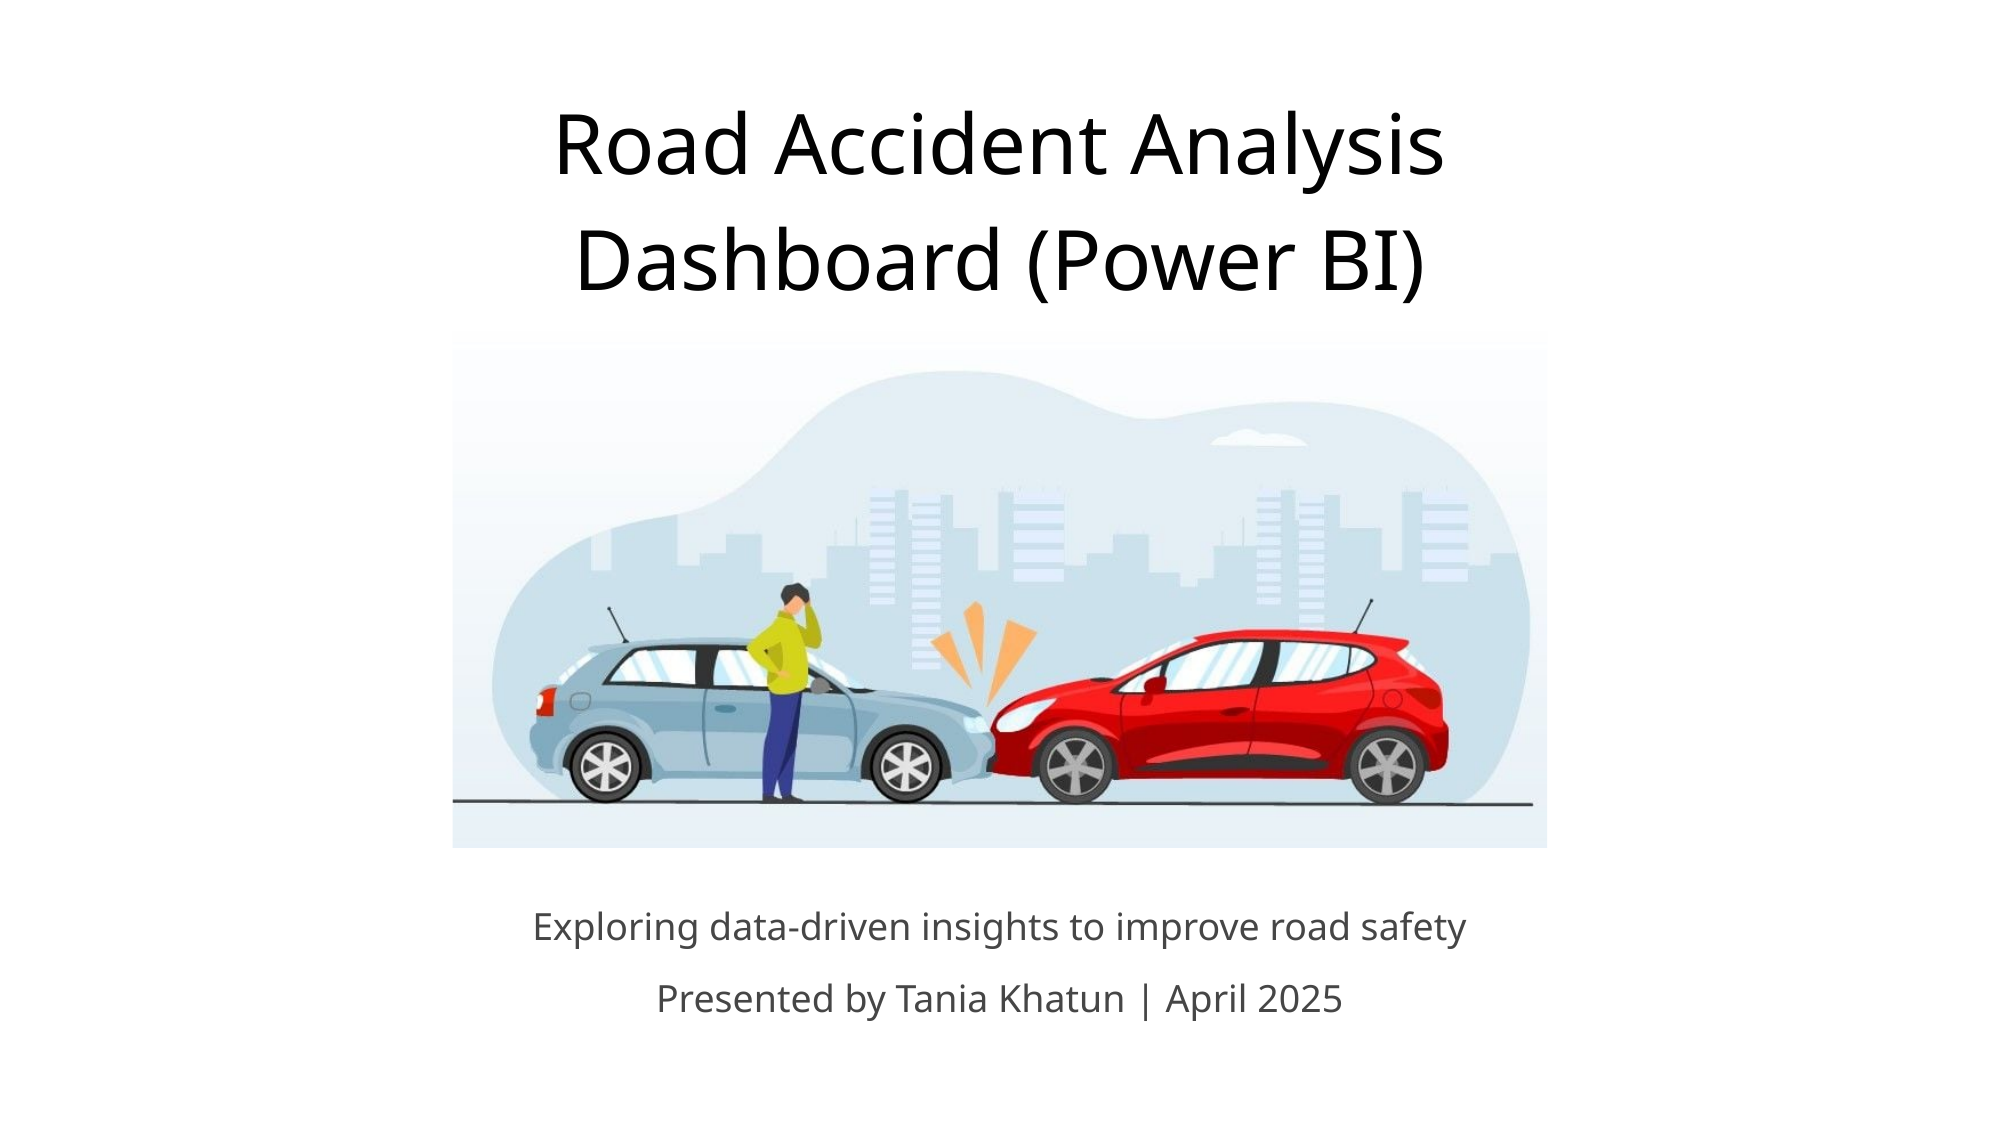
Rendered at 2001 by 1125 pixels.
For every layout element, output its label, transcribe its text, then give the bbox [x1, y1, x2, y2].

text_box Presented by Tania Khatun | April 2025 [641, 953, 1359, 1028]
picture [452, 331, 1548, 848]
text_box Road Accident Analysis Dashboard (Power BI) [316, 68, 1684, 315]
text_box Exploring data-driven insights to improve road safety [517, 881, 1483, 956]
